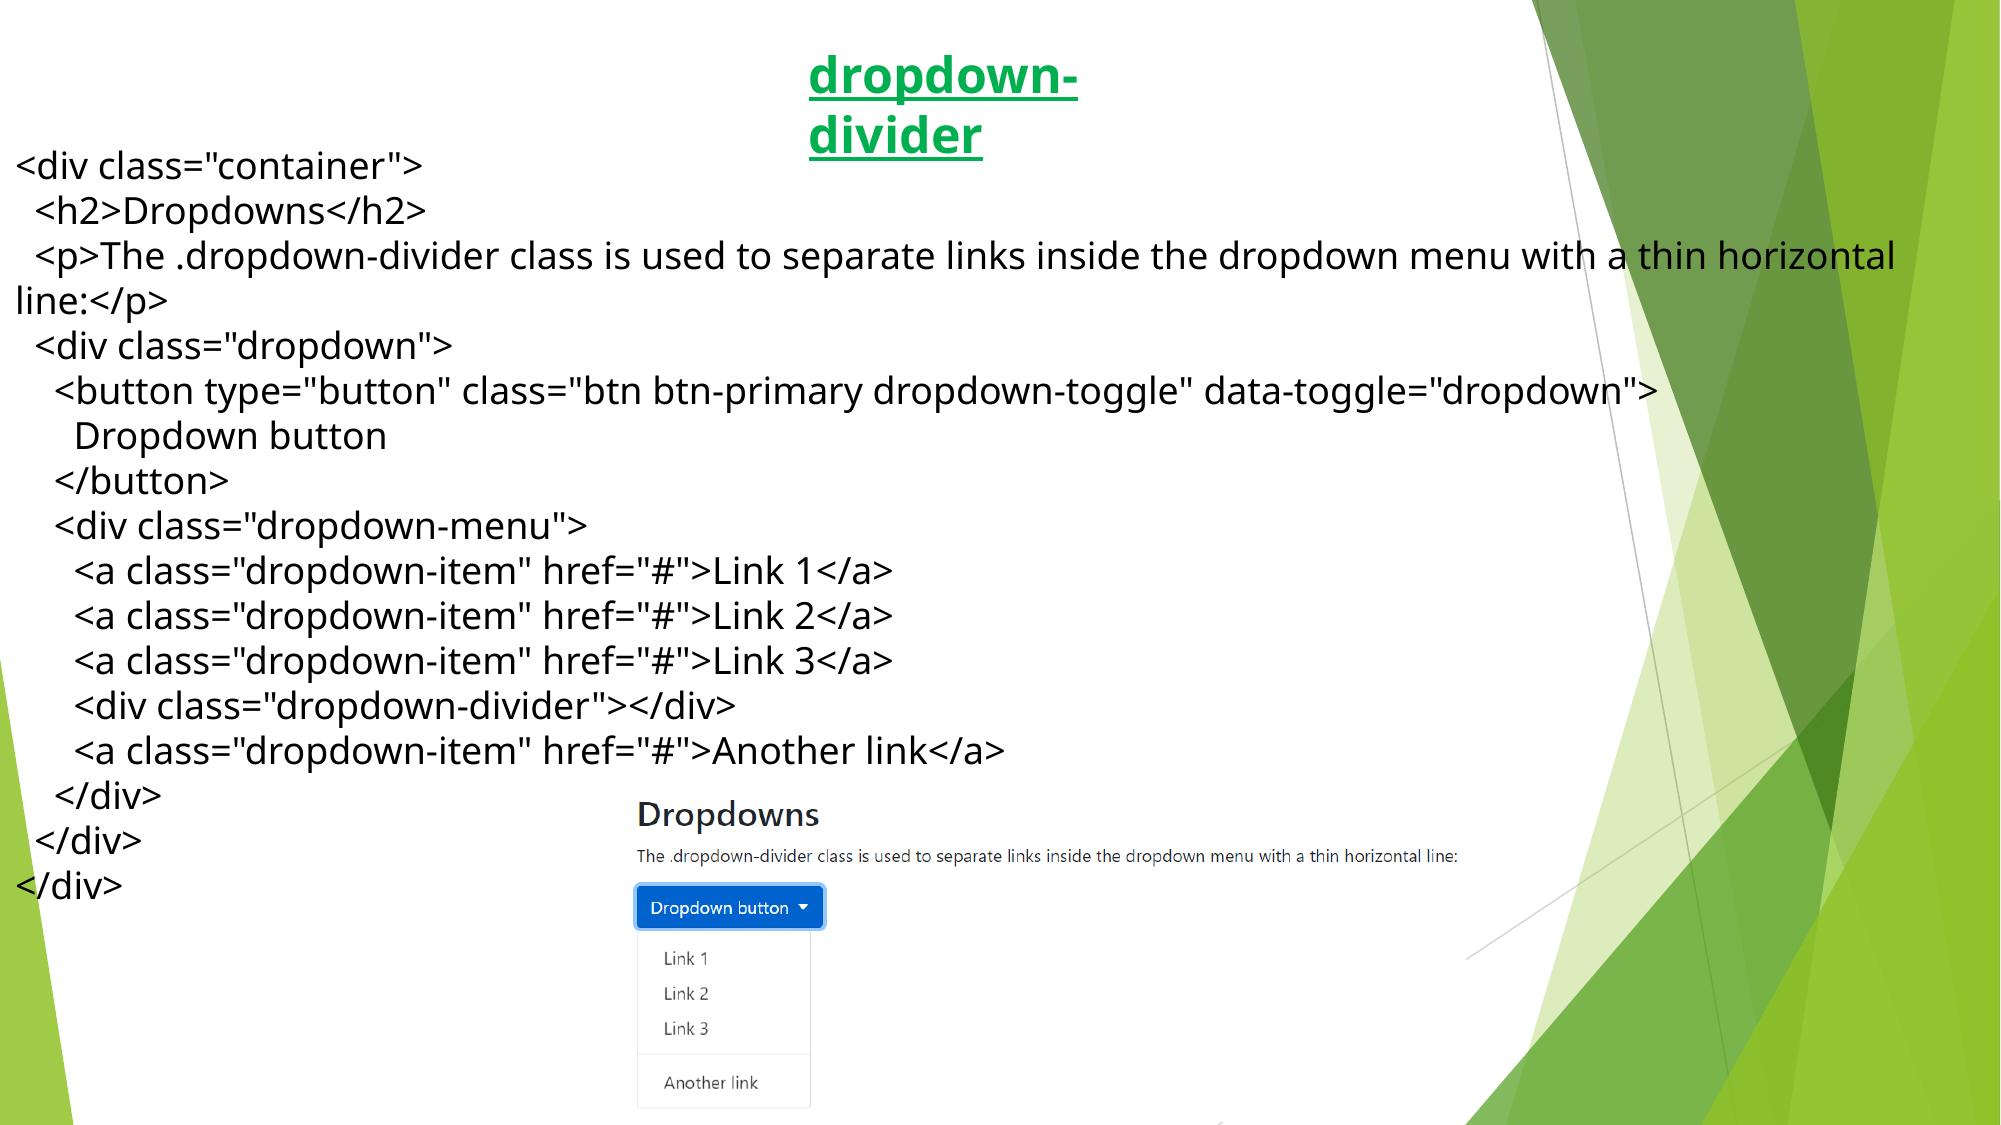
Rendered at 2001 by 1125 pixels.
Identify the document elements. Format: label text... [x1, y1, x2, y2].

text_box dropdown-divider [793, 35, 1244, 171]
text_box <div class="container"> <h2>Dropdowns</h2> <p>The .dropdown-divider class is used to separate links inside the dropdown menu with a thin horizontal line:</p> <div class="dropdown"> <button type="button" class="btn btn-primary dropdown-toggle" data-toggle="dropdown"> Dropdown button </button> <div class="dropdown-menu"> <a class="dropdown-item" href="#">Link 1</a> <a class="dropdown-item" href="#">Link 2</a> <a class="dropdown-item" href="#">Link 3</a> <div class="dropdown-divider"></div> <a class="dropdown-item" href="#">Another link</a> </div> </div> </div> [0, 134, 1958, 915]
picture [616, 796, 1466, 1123]
